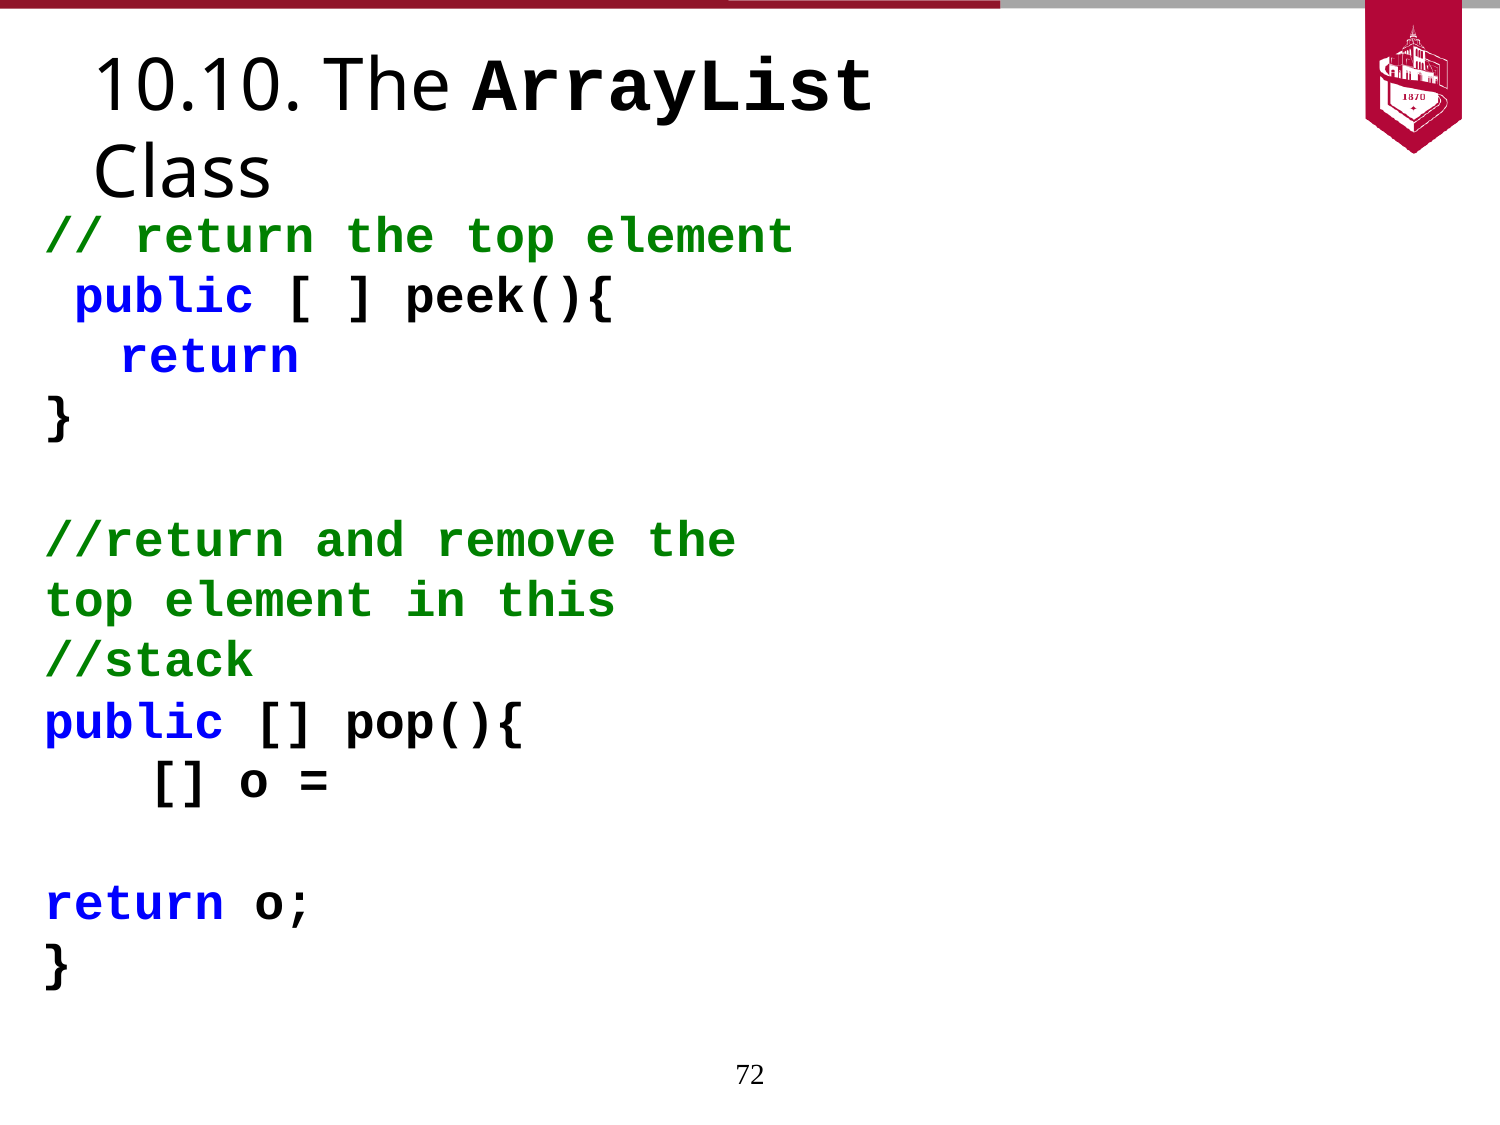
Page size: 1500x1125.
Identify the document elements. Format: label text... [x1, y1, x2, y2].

slide_number 71 [729, 1056, 773, 1125]
text_box // return the top element public [ ] peek(){ return } //return and remove the top element in this //stack public [] pop(){ [] o = return o; } [41, 201, 1345, 990]
title 10.10. The ArrayList Class [90, 162, 1003, 201]
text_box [0, 0, 1500, 155]
